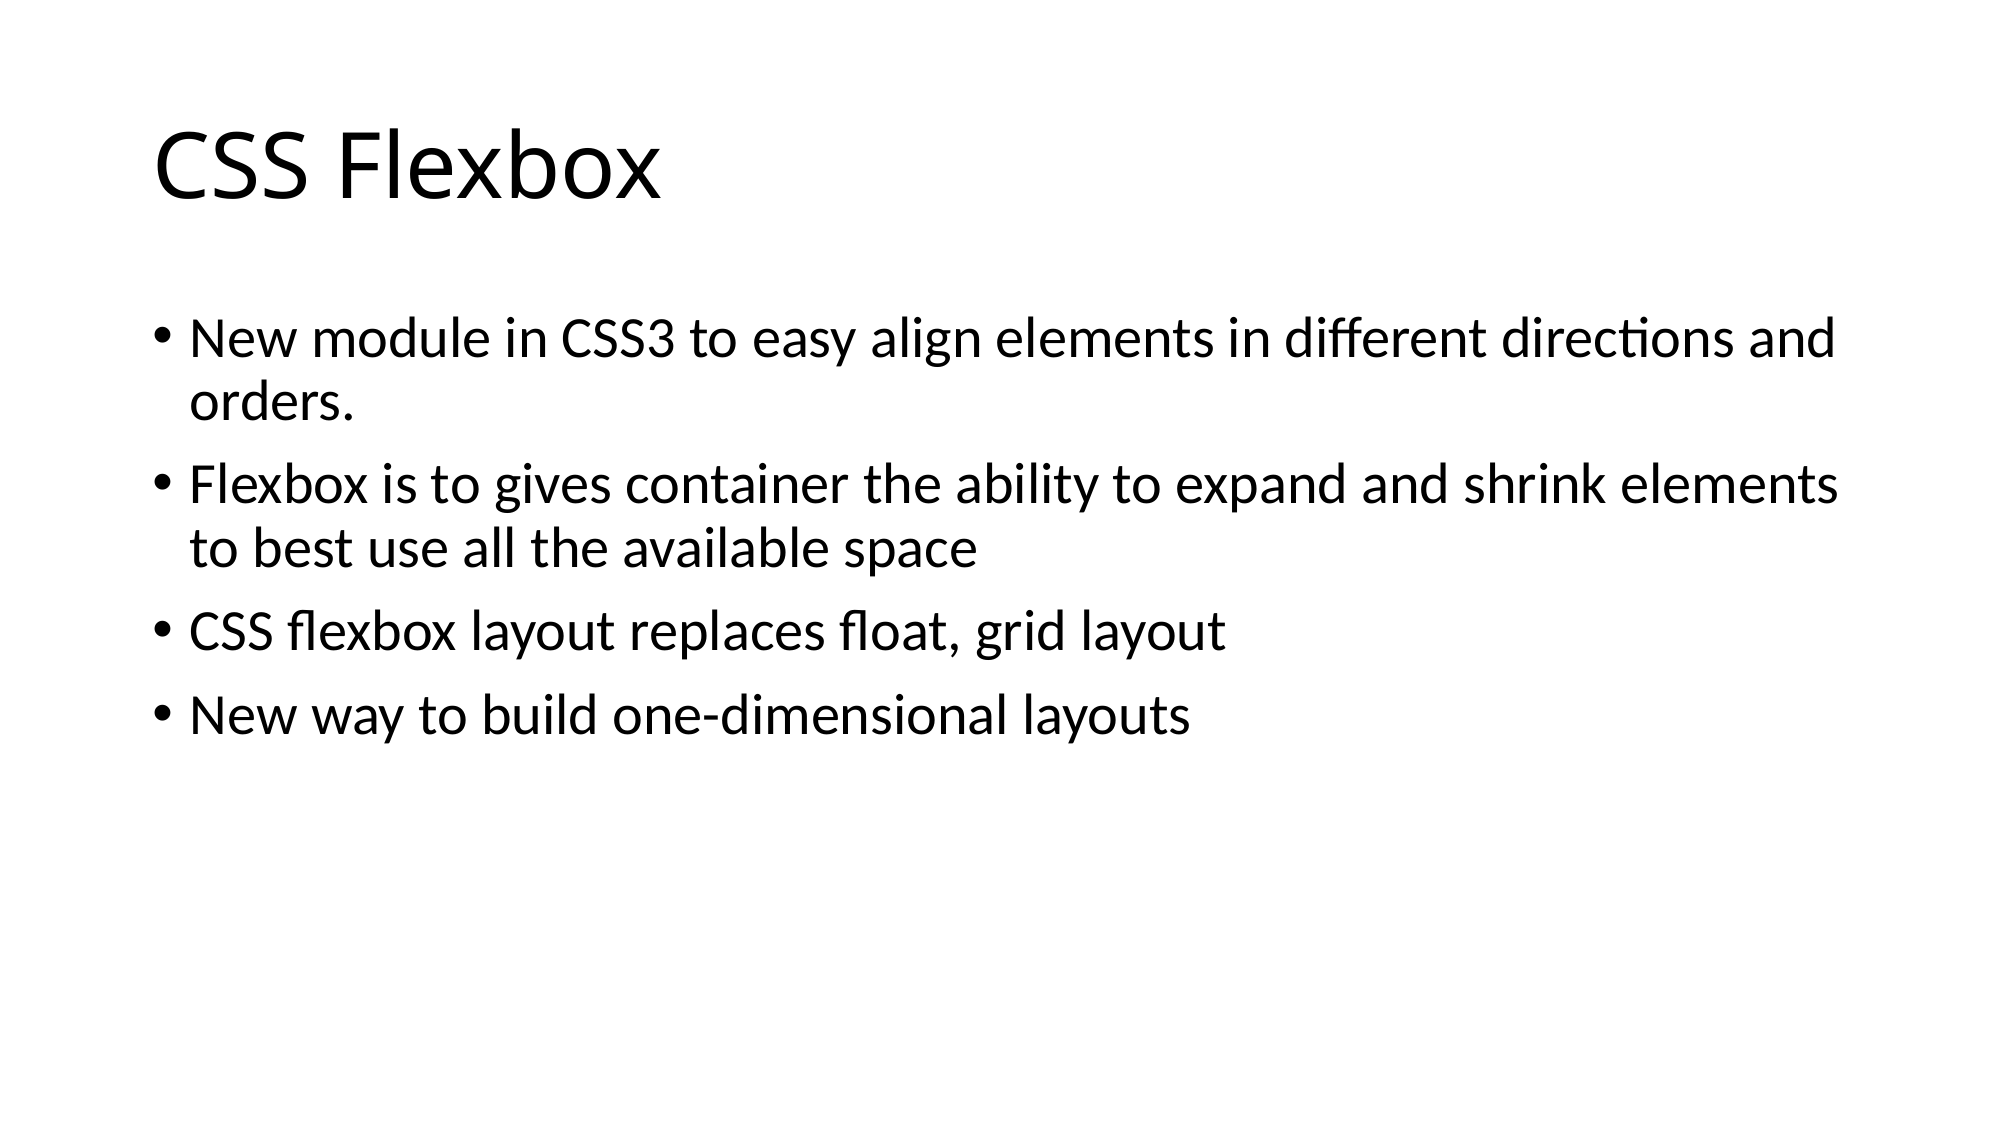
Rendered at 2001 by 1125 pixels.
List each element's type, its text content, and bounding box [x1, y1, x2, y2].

title CSS Flexbox [137, 59, 1863, 278]
list New module in CSS3 to easy align elements in different directions and orders. Flexbox is to gives container the ability to expand and shrink elements to best use all the available space CSS flexbox layout replaces float, grid layout New way to build one-dimensional layouts [137, 299, 1863, 1014]
